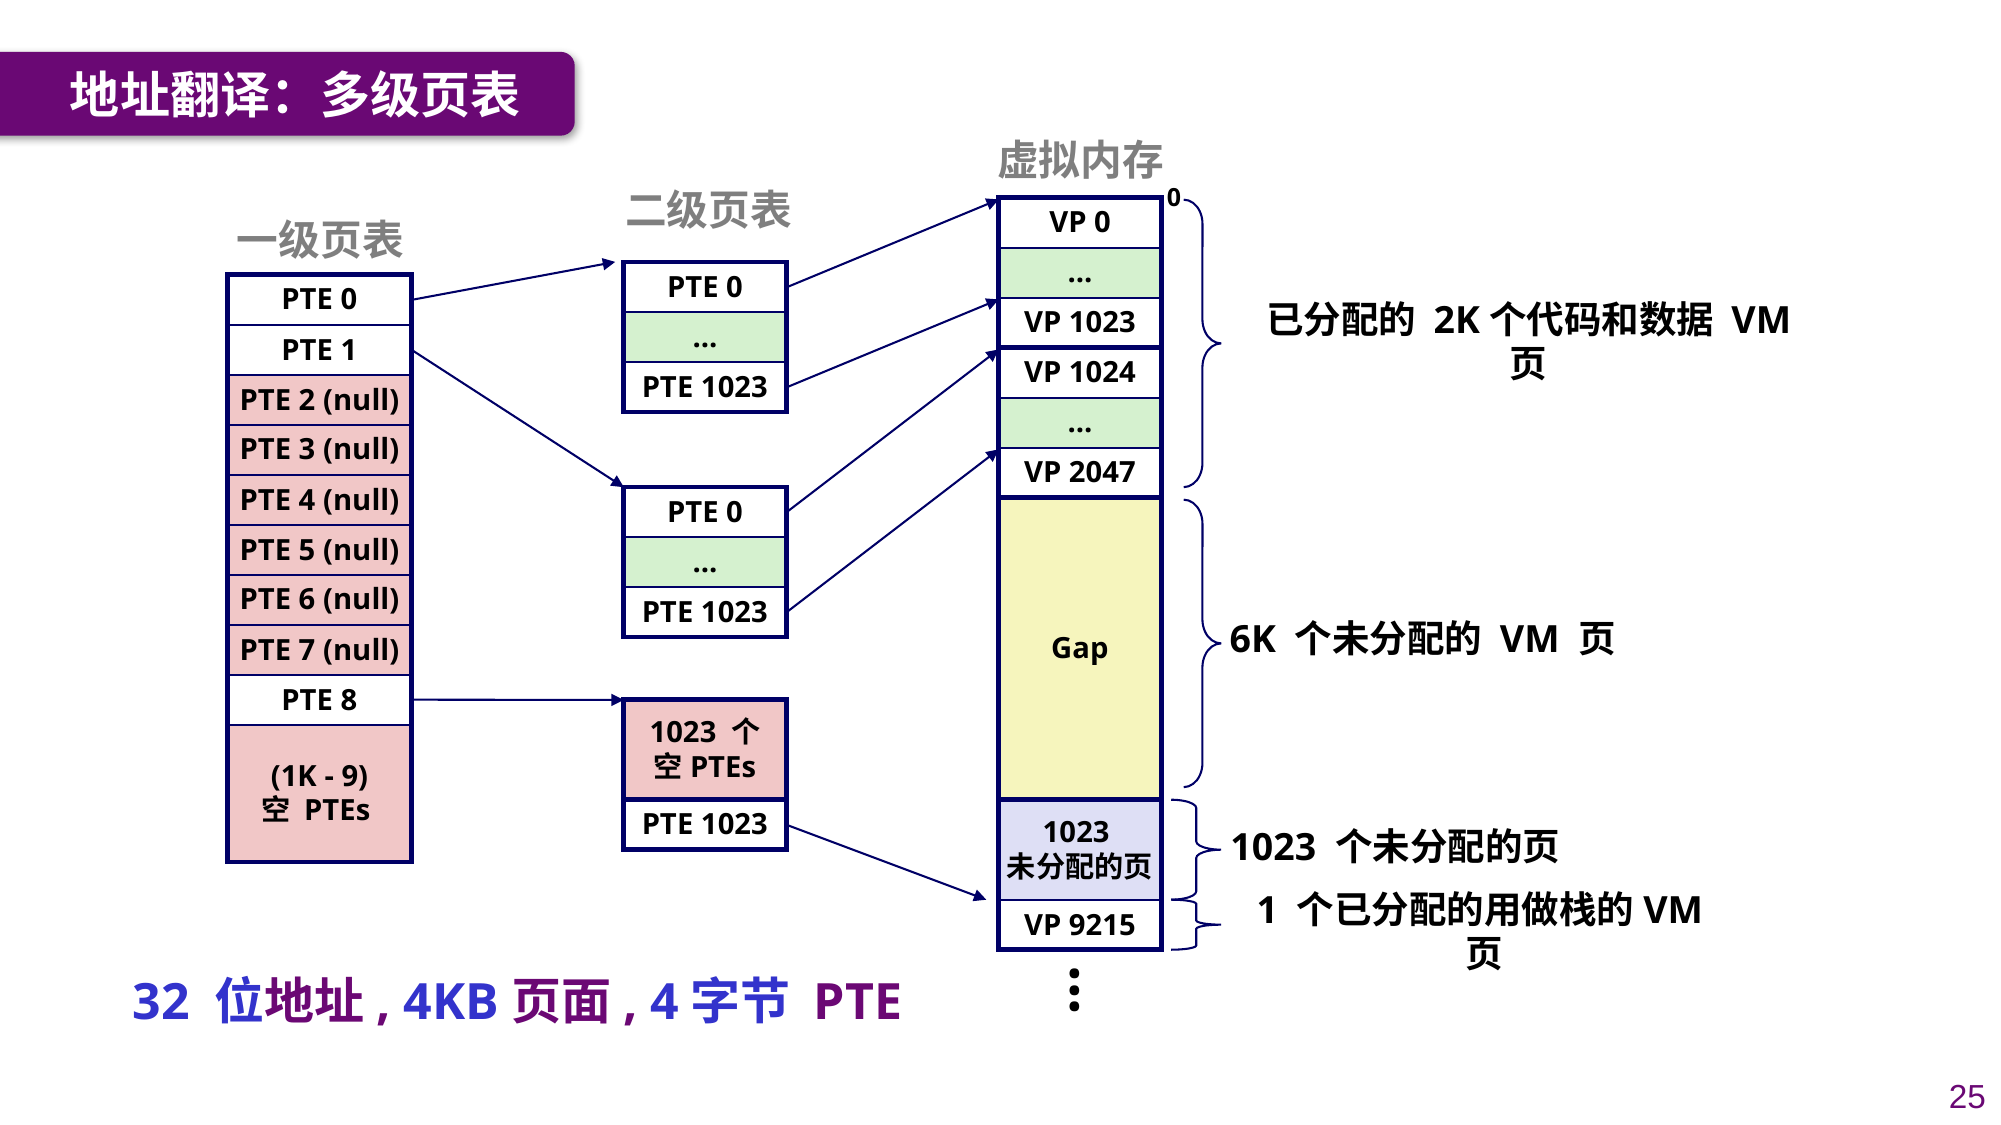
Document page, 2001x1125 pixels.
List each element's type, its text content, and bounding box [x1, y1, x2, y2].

text_box [623, 699, 787, 850]
text_box [0, 51, 575, 136]
text_box 虚拟内存 [982, 132, 1180, 192]
text_box 32 位地址, 4KB页面, 4字节 PTE [117, 962, 918, 1037]
text_box 0 [1151, 175, 1196, 220]
text_box [1183, 199, 1222, 488]
text_box ... [1042, 958, 1135, 1024]
text_box [786, 449, 999, 613]
text_box 二级页表 [610, 183, 808, 242]
text_box [786, 824, 987, 902]
slide_number 25 [1918, 1065, 2000, 1125]
text_box [786, 198, 999, 288]
text_box [412, 693, 624, 707]
text_box [1183, 499, 1214, 788]
text_box [998, 347, 1162, 497]
text_box [1171, 899, 1222, 950]
text_box 6K 个未分配的 VM 页 [1214, 609, 1631, 669]
text_box [412, 258, 616, 300]
text_box [623, 487, 787, 638]
text_box [227, 274, 412, 863]
text_box 已分配的 2K个代码和数据 VM 页 [1225, 290, 1833, 395]
text_box 一级页表 [221, 212, 419, 272]
text_box [786, 298, 999, 388]
text_box [786, 349, 999, 513]
text_box [412, 349, 624, 488]
text_box [1171, 799, 1215, 899]
text_box [623, 262, 787, 413]
text_box [998, 799, 1162, 950]
text_box 1 个已分配的用做栈的VM页 [1225, 880, 1744, 985]
text_box 地址翻译：多级页表 [55, 52, 546, 135]
text_box Gap [998, 497, 1162, 799]
text_box [998, 197, 1162, 347]
text_box 1023 个未分配的页 [1215, 817, 1576, 878]
